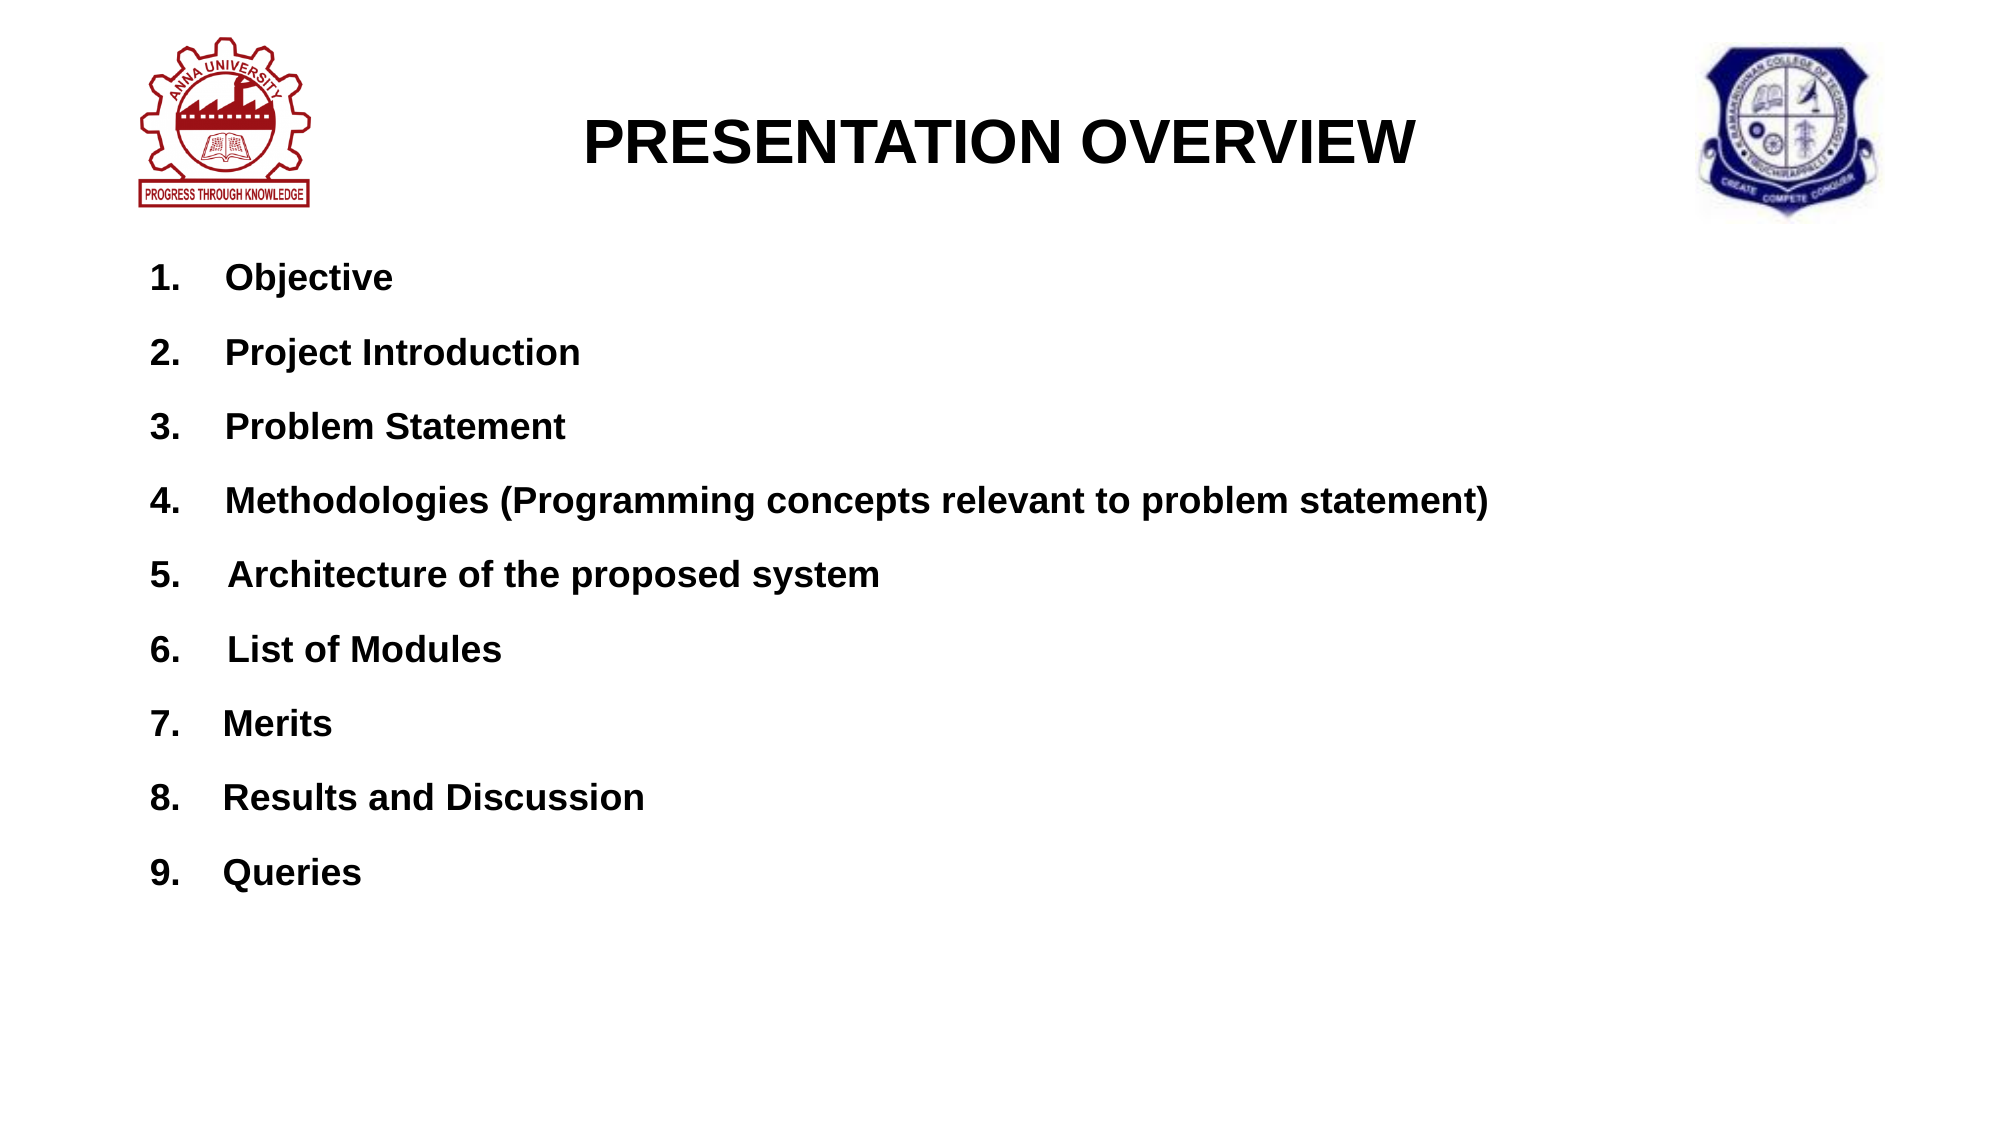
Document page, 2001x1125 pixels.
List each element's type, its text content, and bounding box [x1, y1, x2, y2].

text_box Objective Project Introduction Problem Statement Methodologies (Programming concepts relevant to problem statement) Architecture of the proposed system List of Modules 7. Merits 8. Results and Discussion 9. Queries [134, 223, 1861, 1111]
picture [136, 34, 312, 209]
title PRESENTATION OVERVIEW [324, 45, 1675, 223]
picture [1695, 42, 1886, 224]
